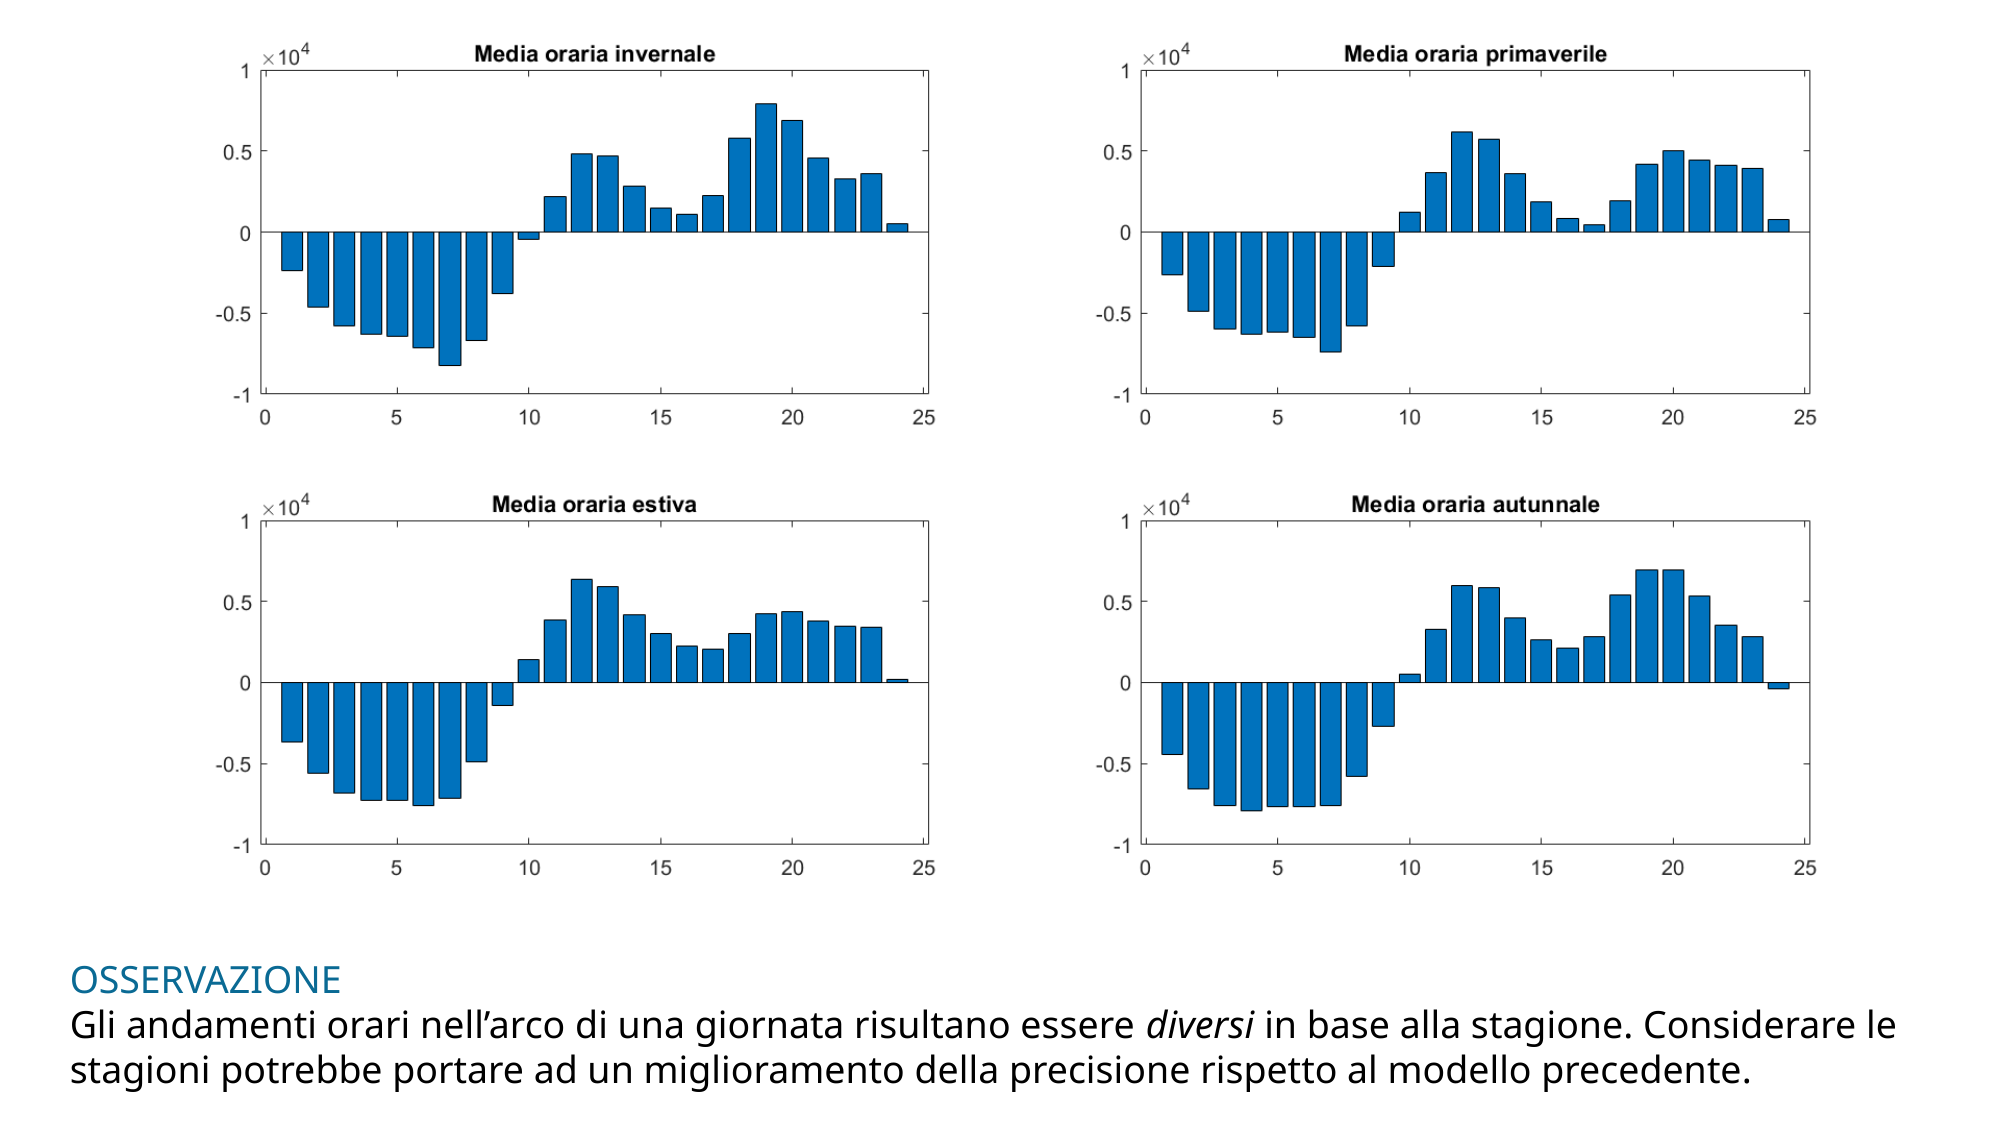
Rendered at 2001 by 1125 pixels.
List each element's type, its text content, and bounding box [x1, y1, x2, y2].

picture [0, 0, 2000, 950]
text_box OSSERVAZIONE Gli andamenti orari nell’arco di una giornata risultano essere diversi in base alla stagione. Considerare le stagioni potrebbe portare ad un miglioramento della precisione rispetto al modello precedente. [55, 950, 1945, 1099]
